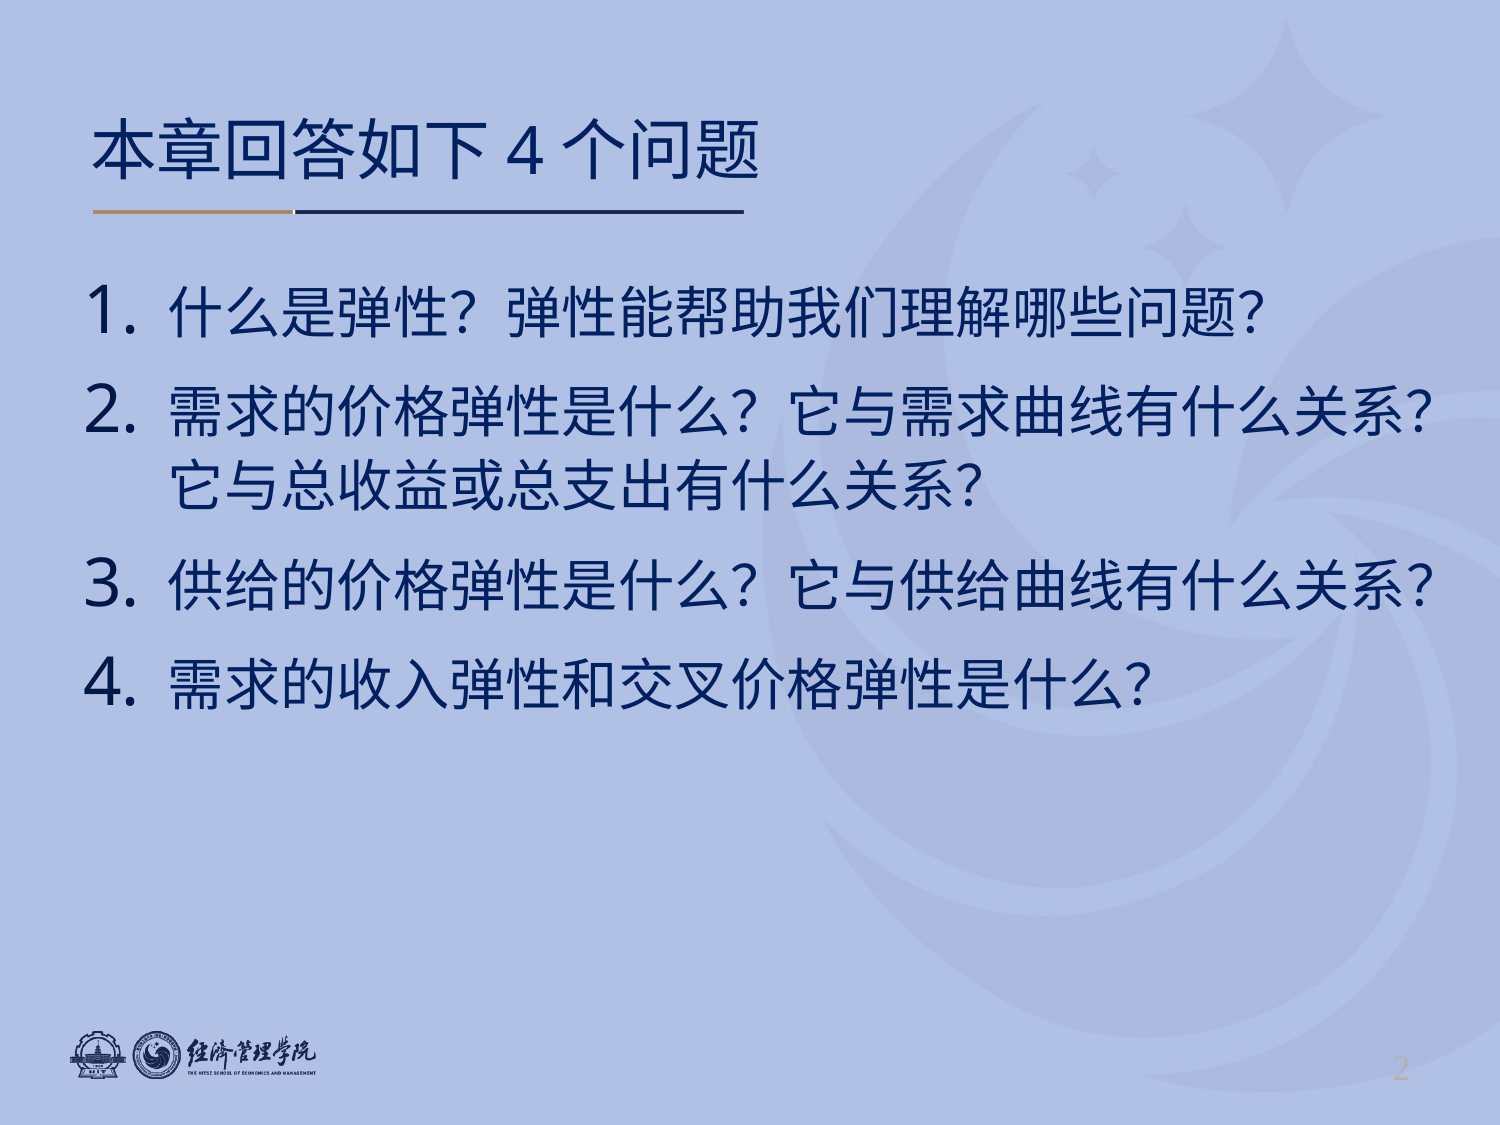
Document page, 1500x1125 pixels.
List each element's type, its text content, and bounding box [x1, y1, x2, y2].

picture [0, 0, 1500, 1125]
title 本章回答如下4个问题 [75, 37, 1425, 188]
list 什么是弹性？弹性能帮助我们理解哪些问题？ 需求的价格弹性是什么？它与需求曲线有什么关系？它与总收益或总支出有什么关系？ 供给的价格弹性是什么？它与供给曲线有什么关系？ 需求的收入弹性和交叉价格弹性是什么？ [68, 262, 1500, 761]
